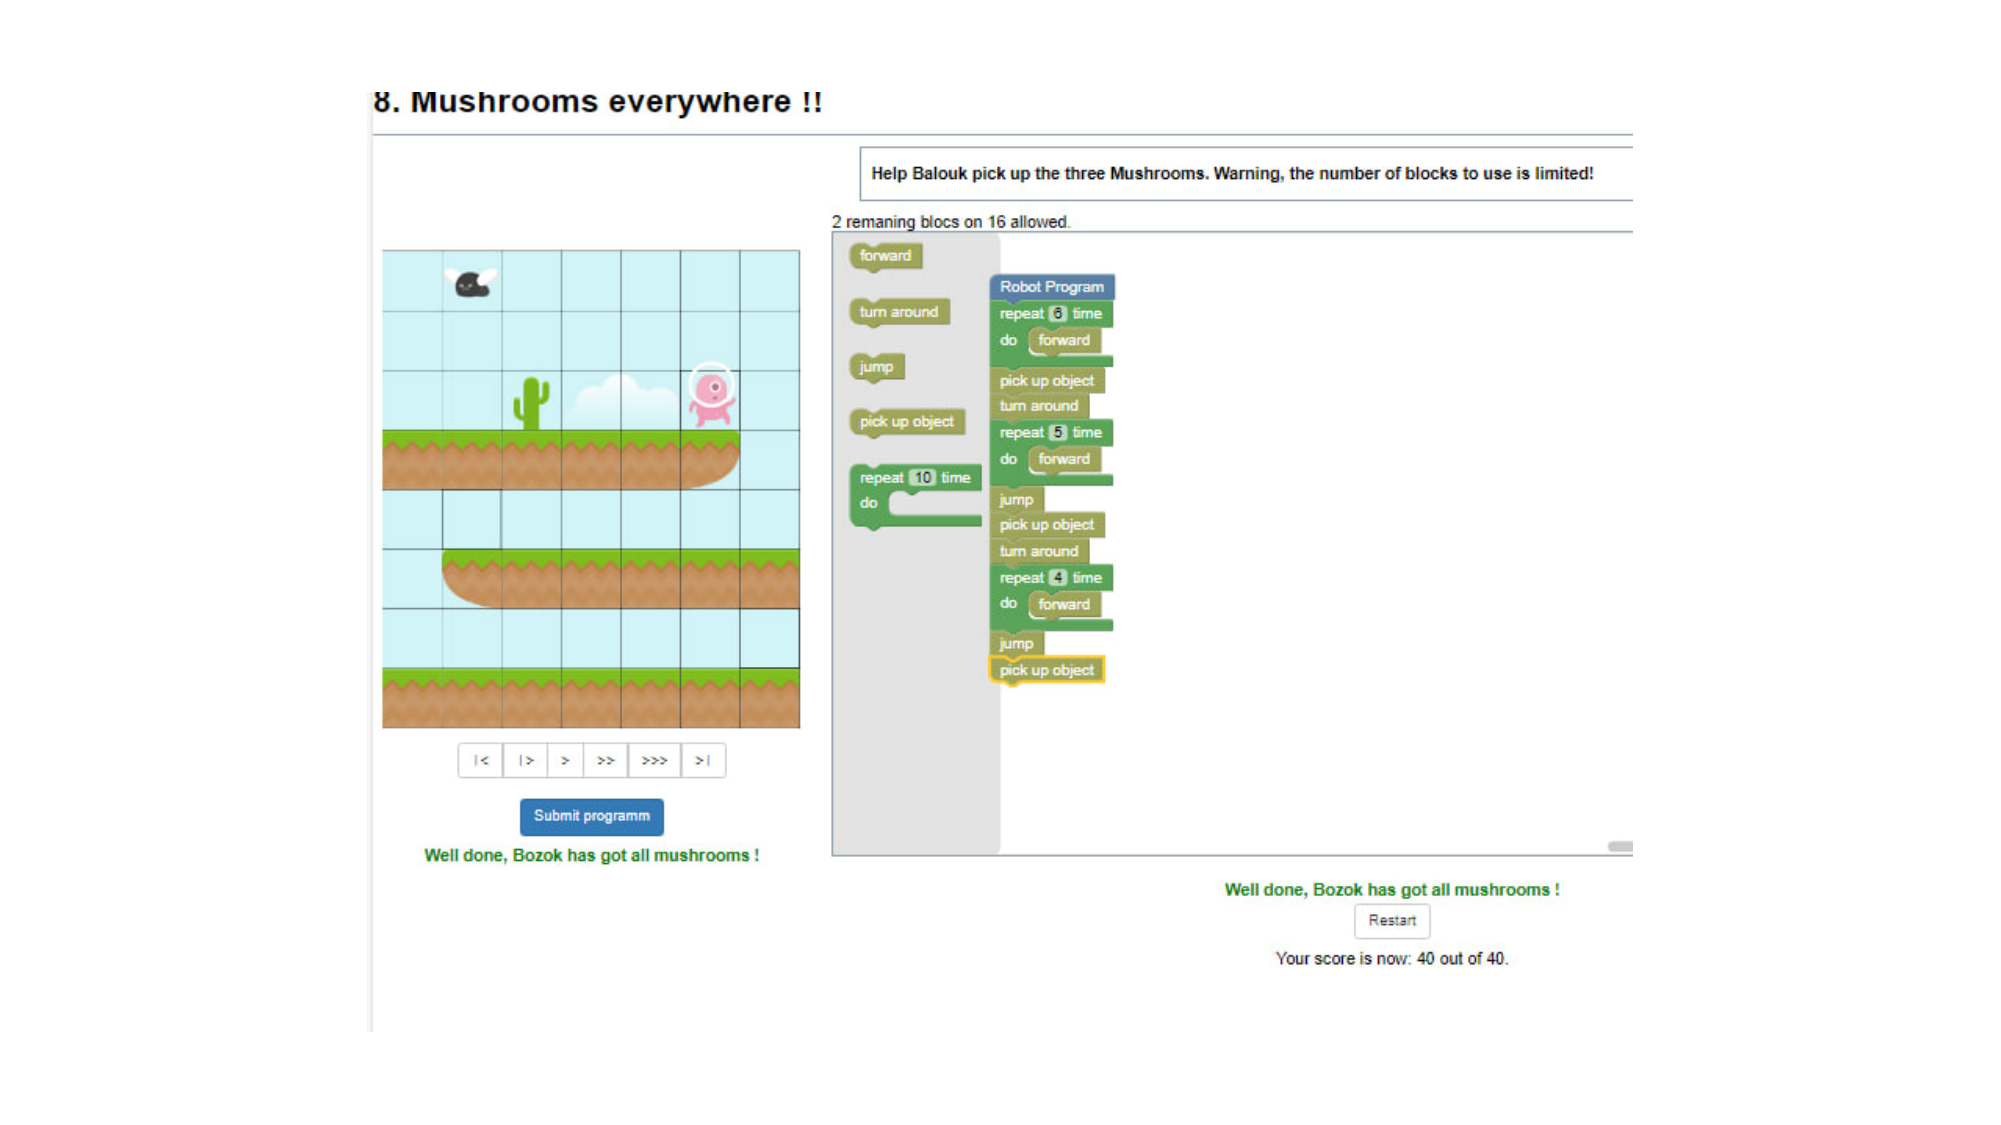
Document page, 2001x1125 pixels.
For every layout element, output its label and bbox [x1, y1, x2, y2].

picture [367, 92, 1633, 1033]
